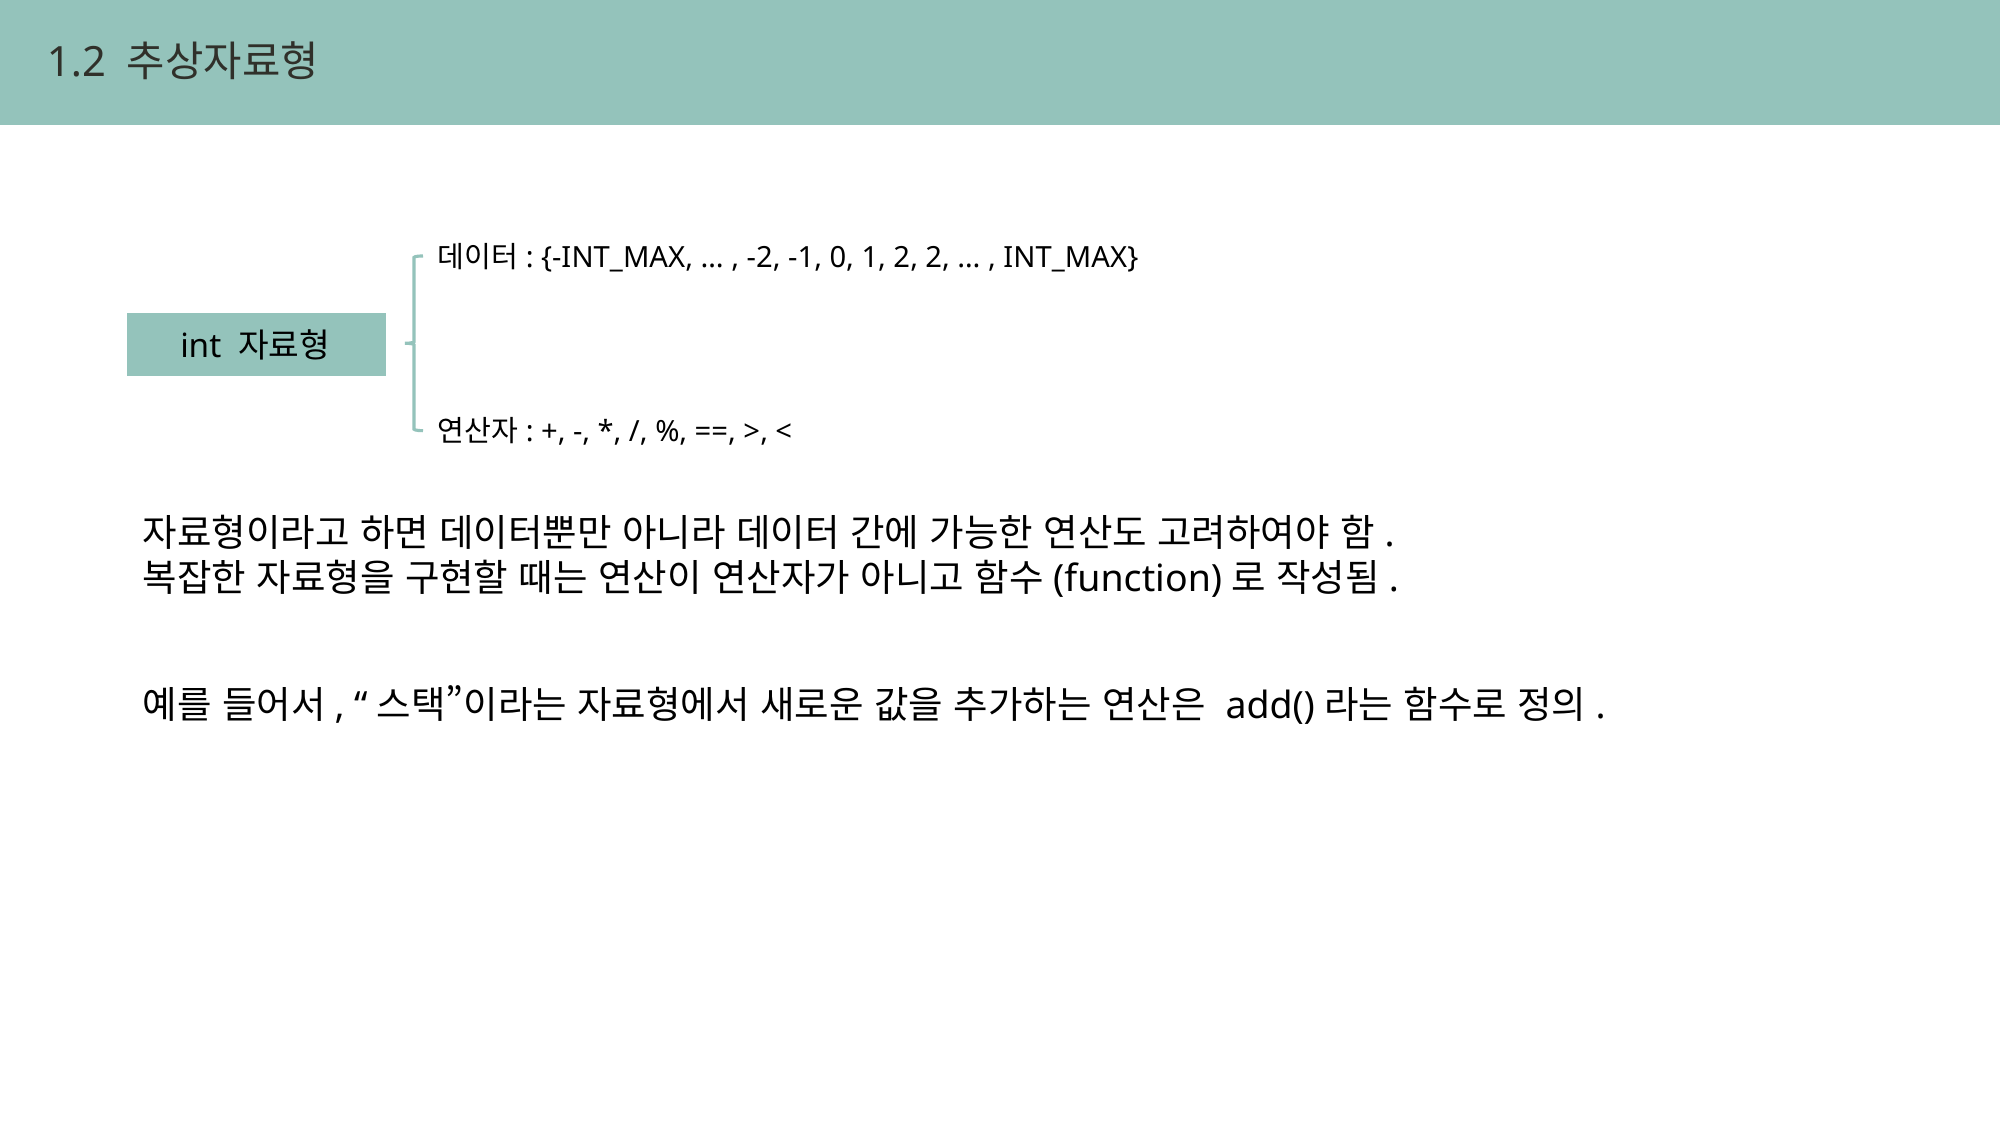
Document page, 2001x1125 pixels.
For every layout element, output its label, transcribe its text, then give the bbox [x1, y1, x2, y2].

text_box [404, 254, 424, 433]
text_box 데이터: {-INT_MAX, … , -2, -1, 0, 1, 2, 2, … , INT_MAX} [423, 230, 1222, 281]
text_box 예를 들어서, “스택”이라는 자료형에서 새로운 값을 추가하는 연산은 add()라는 함수로 정의. [127, 673, 1733, 734]
text_box 자료형이라고 하면 데이터뿐만 아니라 데이터 간에 가능한 연산도 고려하여야 함. 복잡한 자료형을 구현할 때는 연산이 연산자가 아니고 함수(function)로 작성됨. [127, 502, 1609, 607]
text_box 1.2 추상자료형 [32, 27, 699, 93]
text_box int 자료형 [165, 316, 363, 372]
text_box 연산자: +, -, *, /, %, ==, >, < [423, 405, 1222, 456]
text_box [127, 313, 386, 376]
